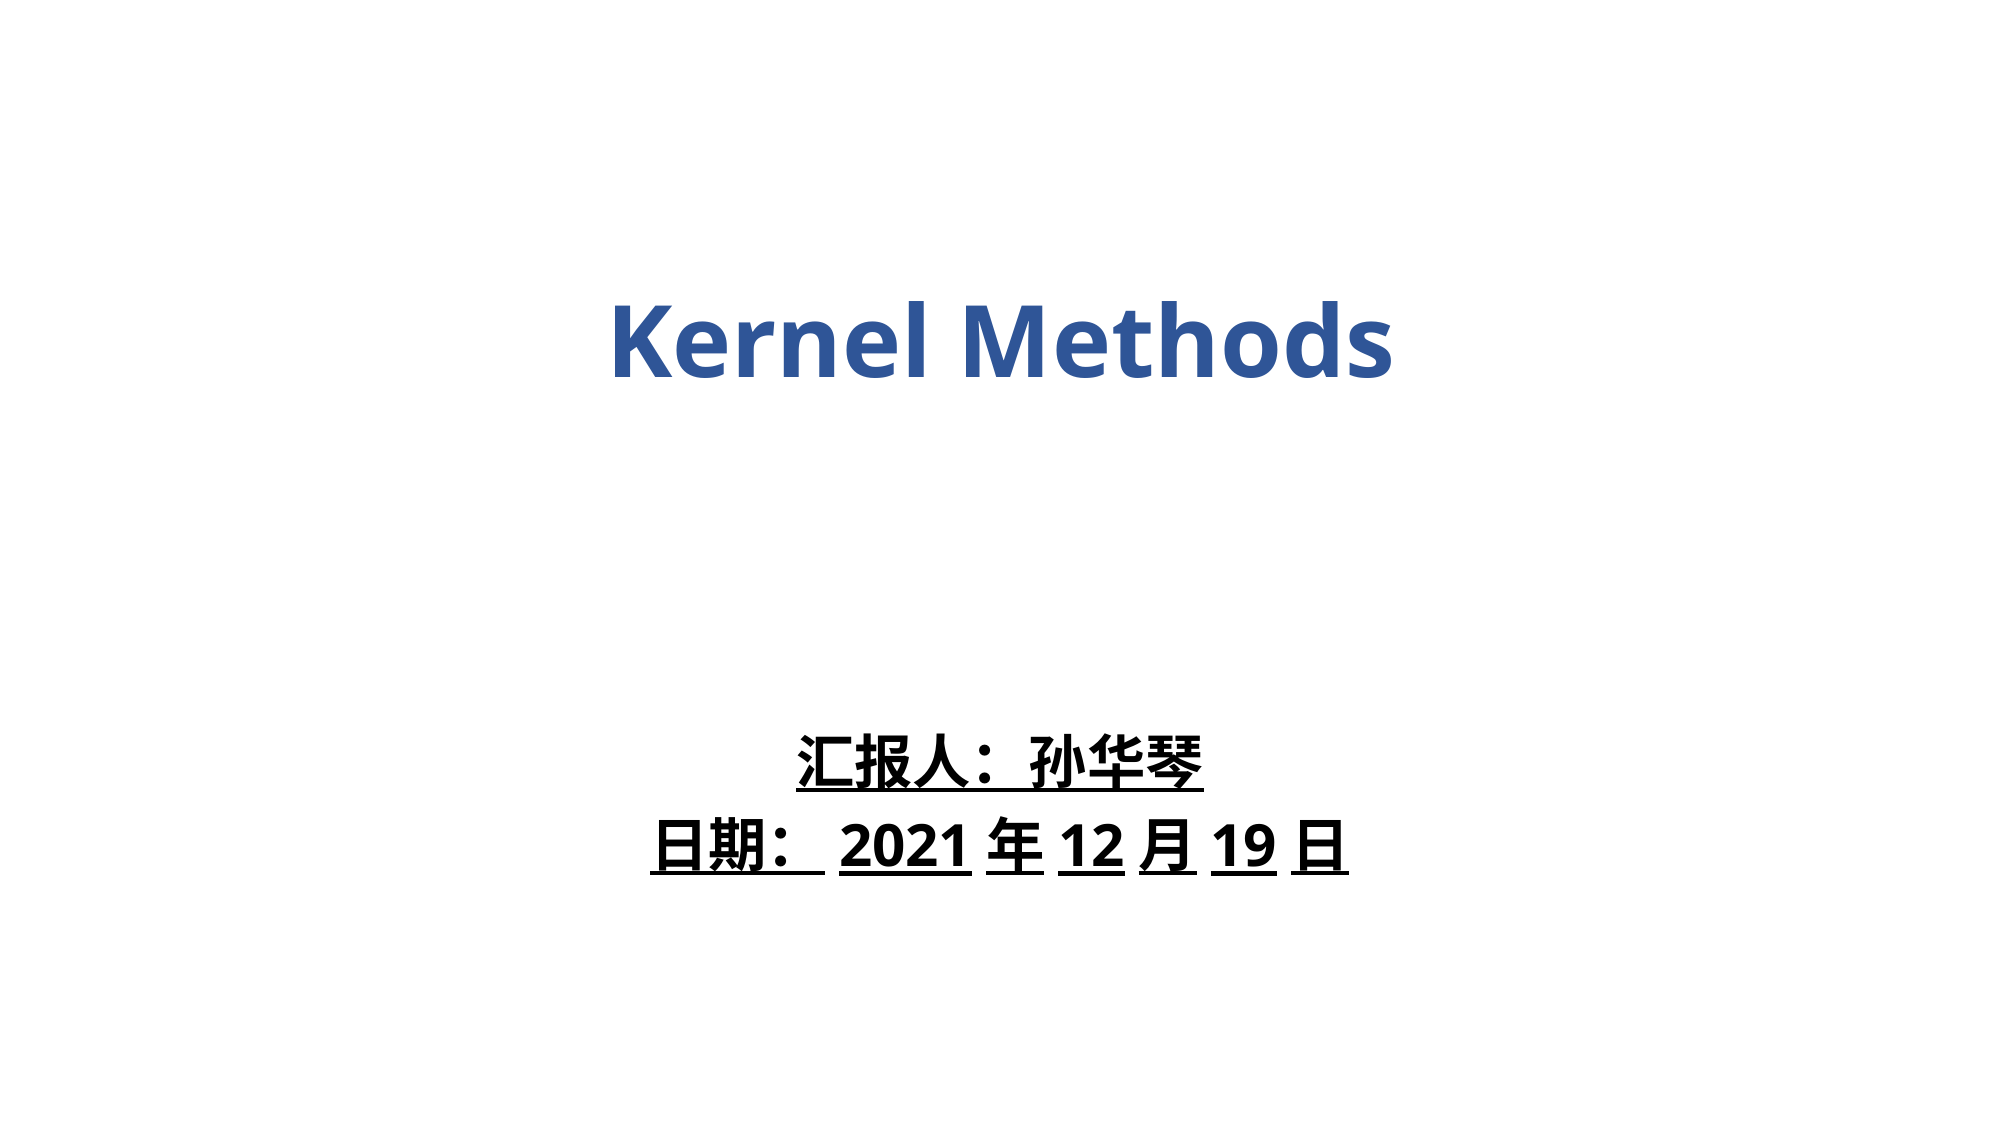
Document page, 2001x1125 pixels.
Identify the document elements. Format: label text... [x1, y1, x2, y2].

subtitle 汇报人：孙华琴 日期：2021年12月19日 [249, 725, 1750, 973]
title Kernel Methods [57, 258, 1945, 405]
